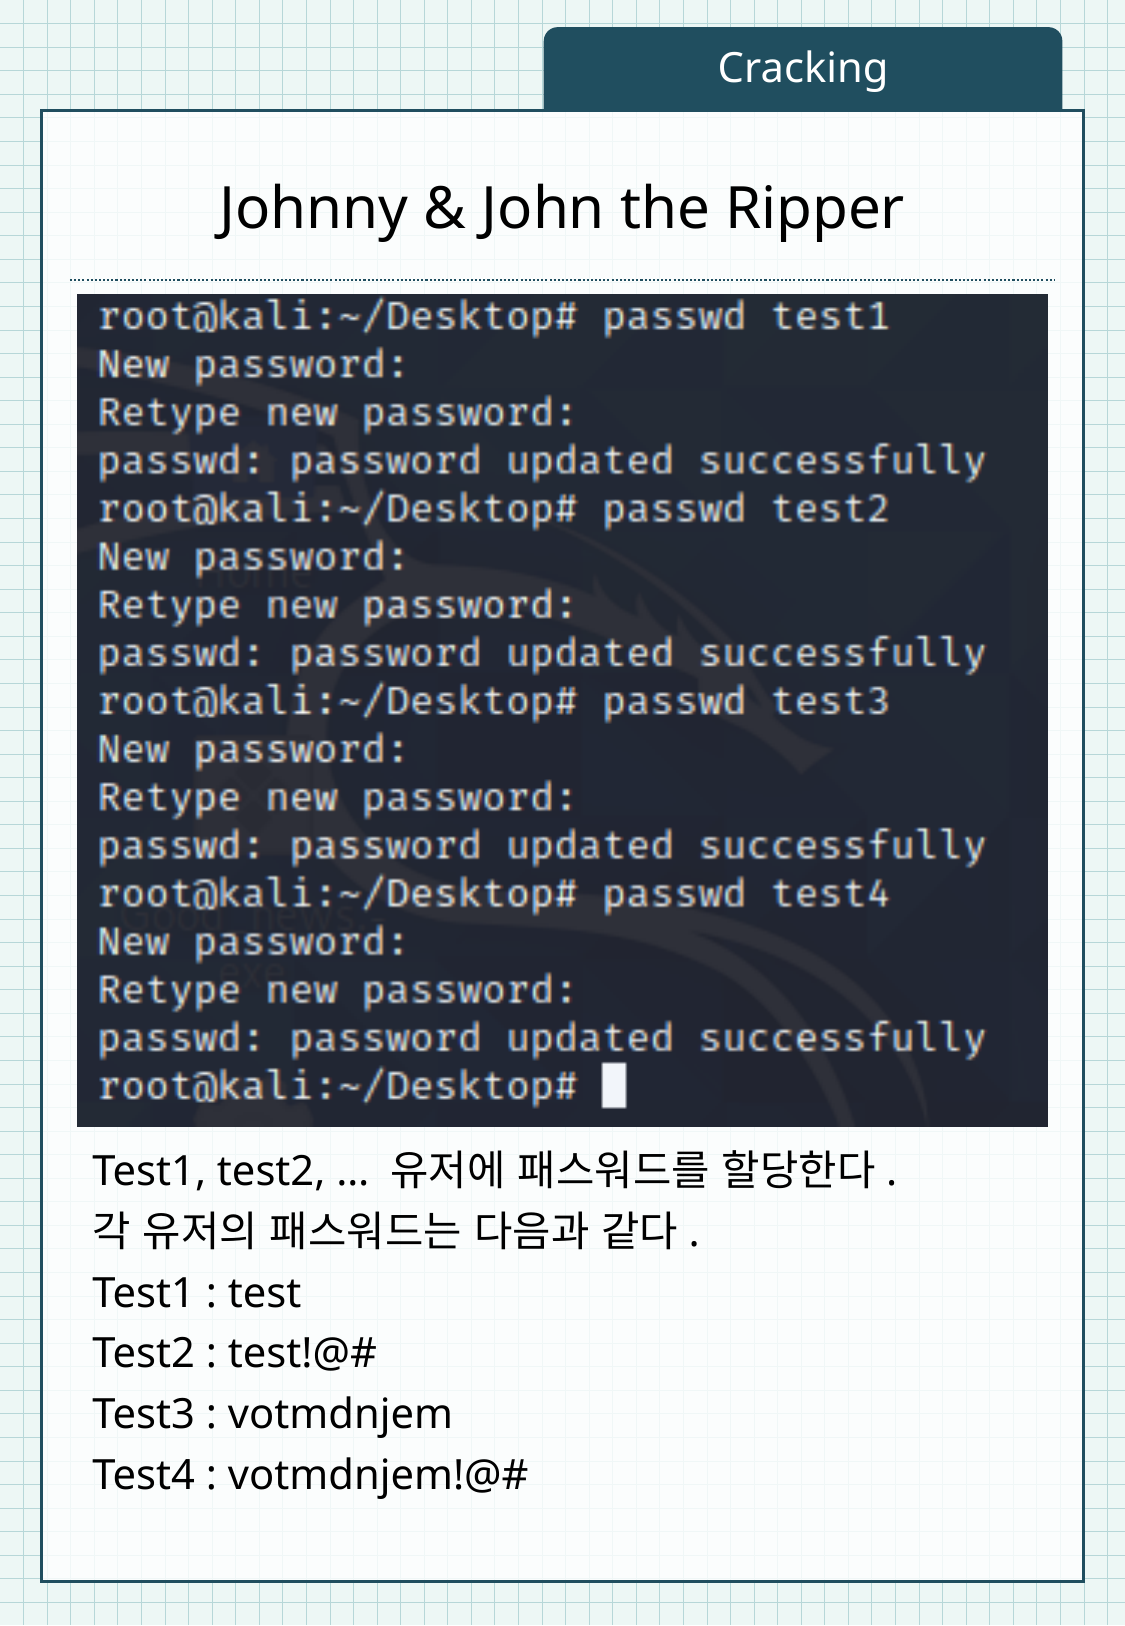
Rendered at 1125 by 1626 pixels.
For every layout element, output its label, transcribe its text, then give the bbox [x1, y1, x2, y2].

text_box [41, 109, 1084, 1582]
title Johnny & John the Ripper [77, 152, 1048, 267]
picture [77, 294, 1048, 1127]
text_box Cracking [560, 35, 1046, 103]
text_box [542, 26, 1064, 112]
list Test1, test2, … 유저에 패스워드를 할당한다. 각 유저의 패스워드는 다음과 같다. Test1 : test Test2 : test!@# Test3 : votmdnjem Test4 : votmdnjem!@# [77, 1142, 1048, 1515]
